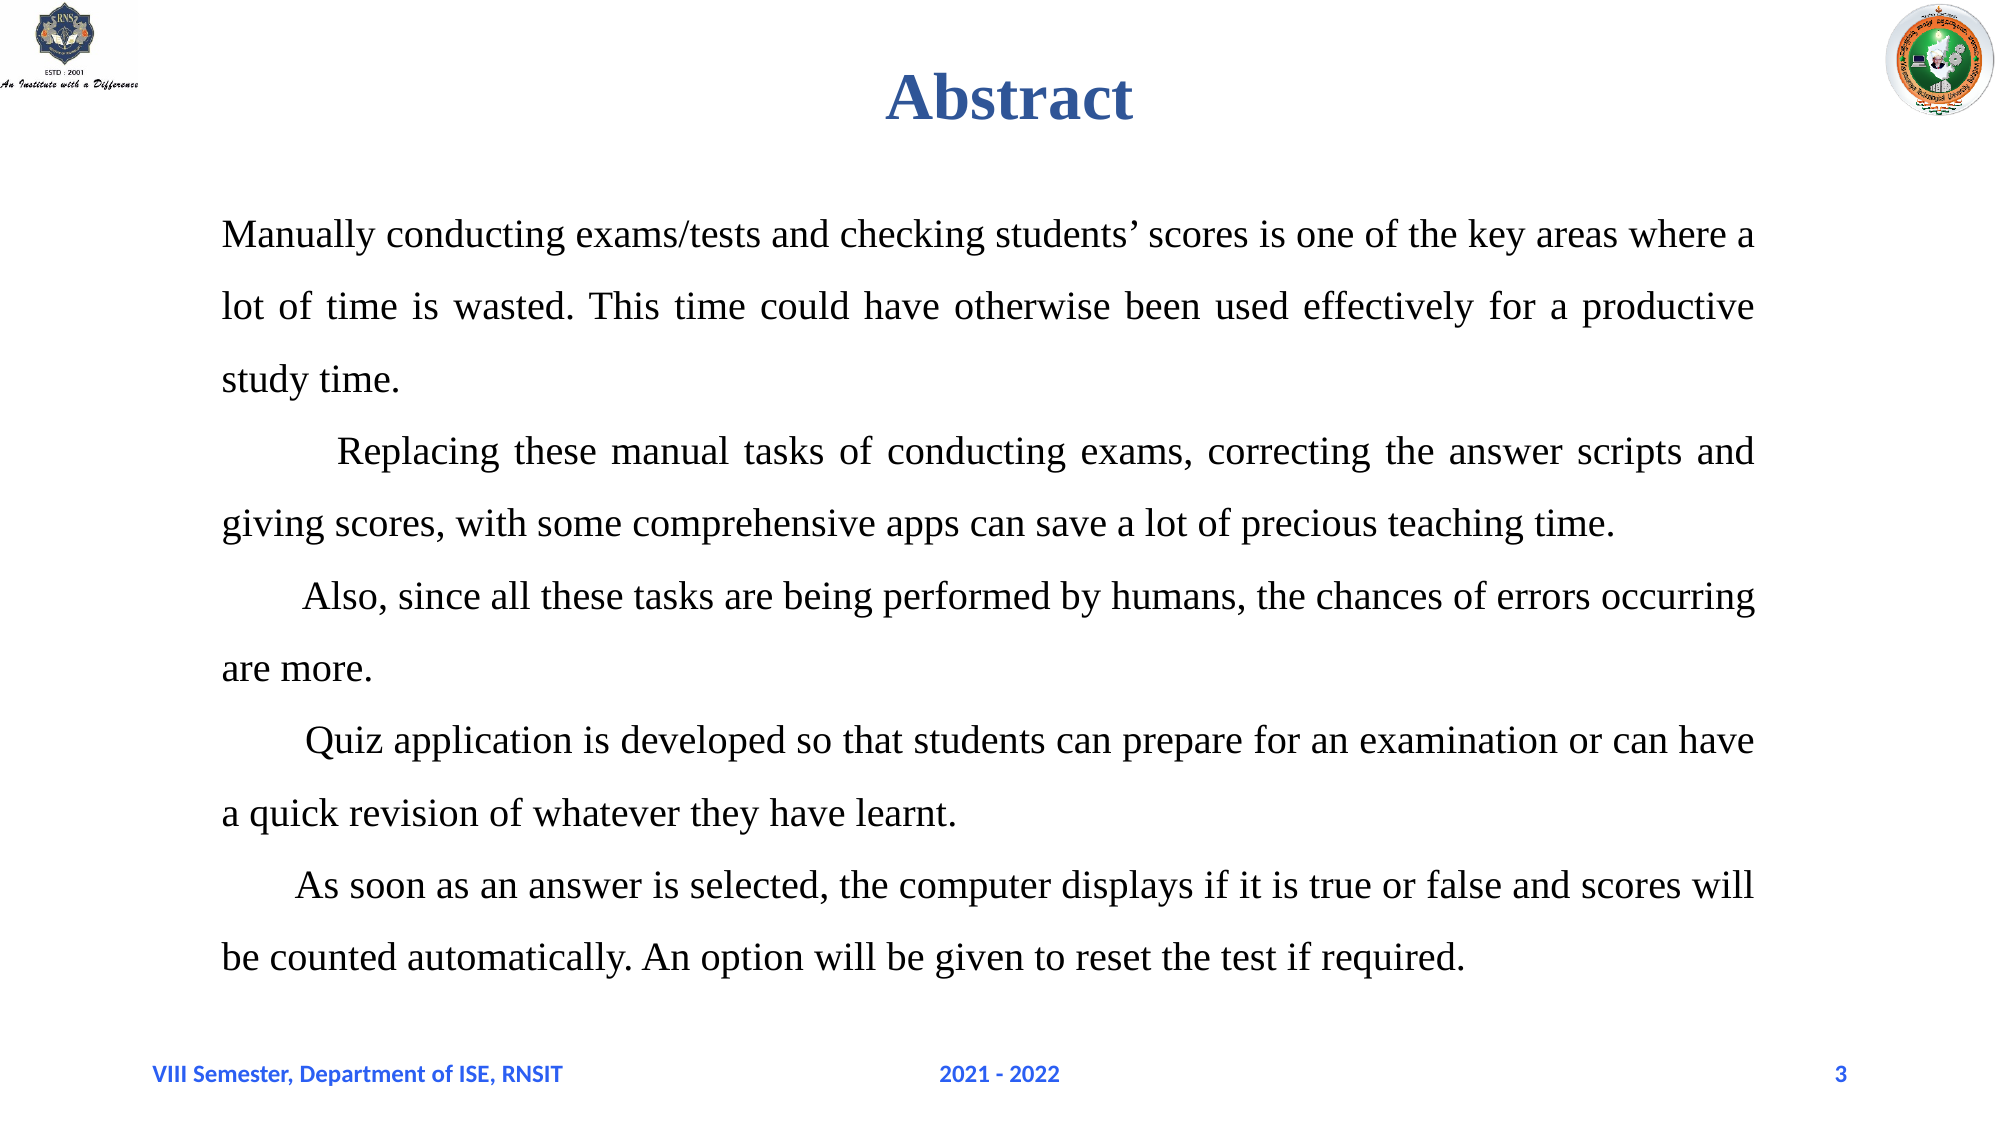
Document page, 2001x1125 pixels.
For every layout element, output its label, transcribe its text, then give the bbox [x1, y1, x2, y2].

picture [0, 0, 138, 90]
text_box Manually conducting exams/tests and checking students’ scores is one of the key areas where a lot of time is wasted. This time could have otherwise been used effectively for a productive study time. Replacing these manual tasks of conducting exams, correcting the answer scripts and giving scores, with some comprehensive apps can save a lot of precious teaching time. Also, since all these tasks are being performed by humans, the chances of errors occurring are more. Quiz application is developed so that students can prepare for an examination or can have a quick revision of whatever they have learnt. As soon as an answer is selected, the computer displays if it is true or false and scores will be counted automatically. An option will be given to reset the test if required. [206, 175, 1772, 1004]
picture [1882, 2, 1997, 117]
text_box VIII Semester, Department of ISE, RNSIT [137, 1042, 662, 1103]
text_box 2021 - 2022 [662, 1042, 1338, 1103]
text_box Abstract [397, 54, 1623, 175]
text_box ‹#› [1412, 1042, 1863, 1103]
